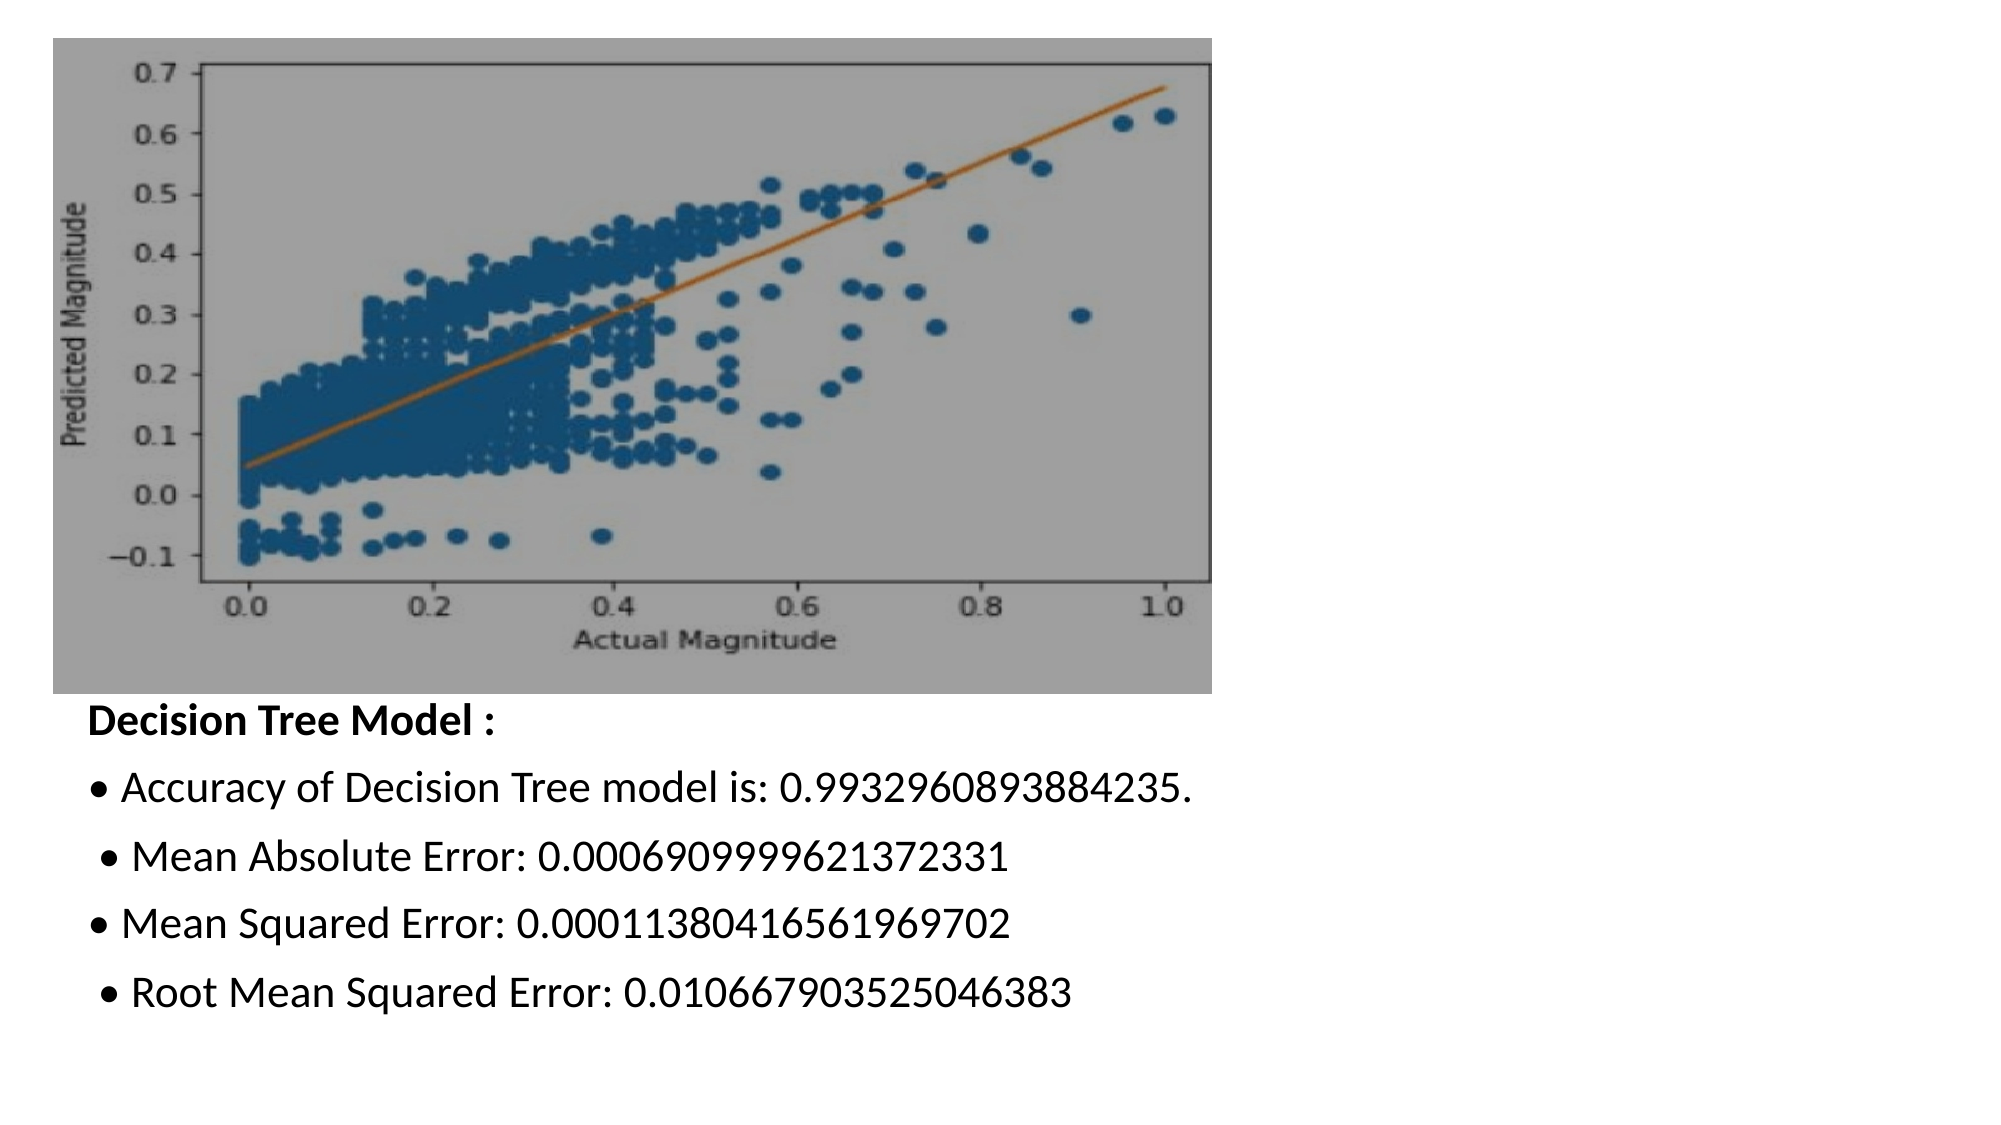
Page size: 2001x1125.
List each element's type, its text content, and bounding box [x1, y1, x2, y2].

picture [53, 38, 1212, 694]
subtitle Decision Tree Model : • Accuracy of Decision Tree model is: 0.9932960893884235. • Mean Absolute Error: 0.0006909999621372331 • Mean Squared Error: 0.00011380416561969702 • Root Mean Squared Error: 0.010667903525046383 [72, 70, 1907, 1032]
